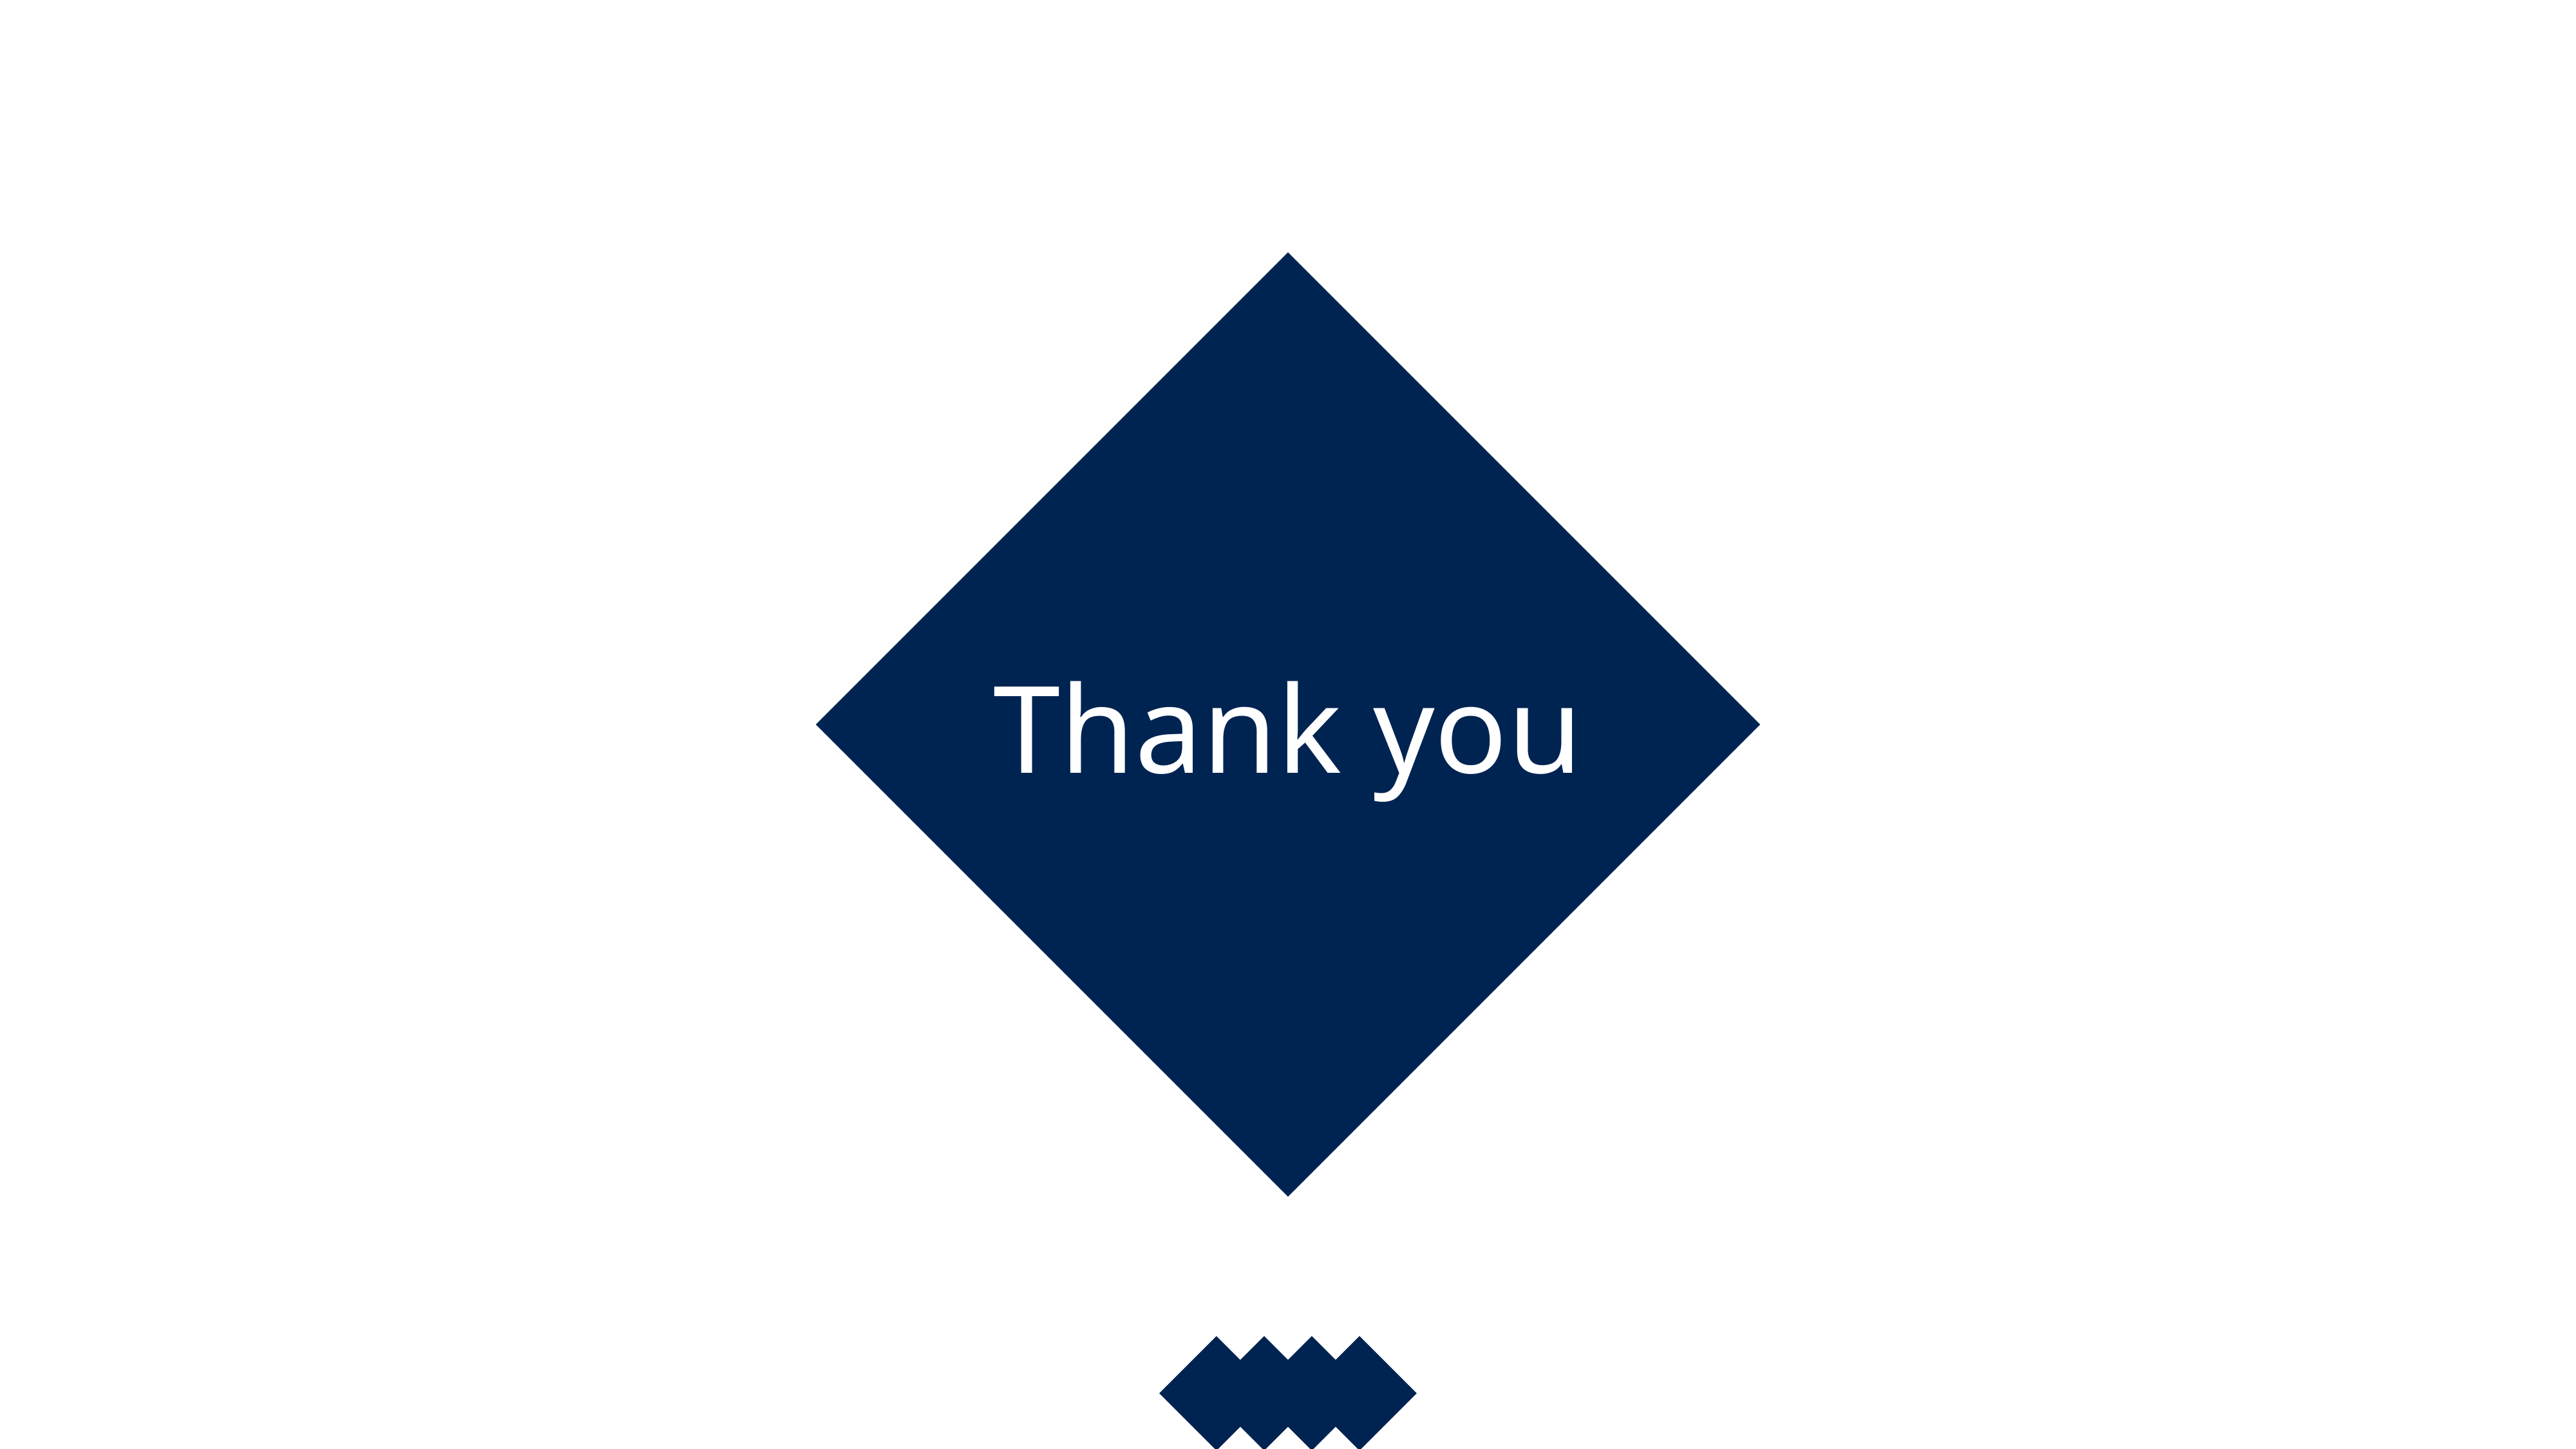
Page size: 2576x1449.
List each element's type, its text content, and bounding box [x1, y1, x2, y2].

text_box [815, 252, 1761, 1197]
text_box Thank you [985, 644, 1591, 805]
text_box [1159, 1336, 1417, 1449]
